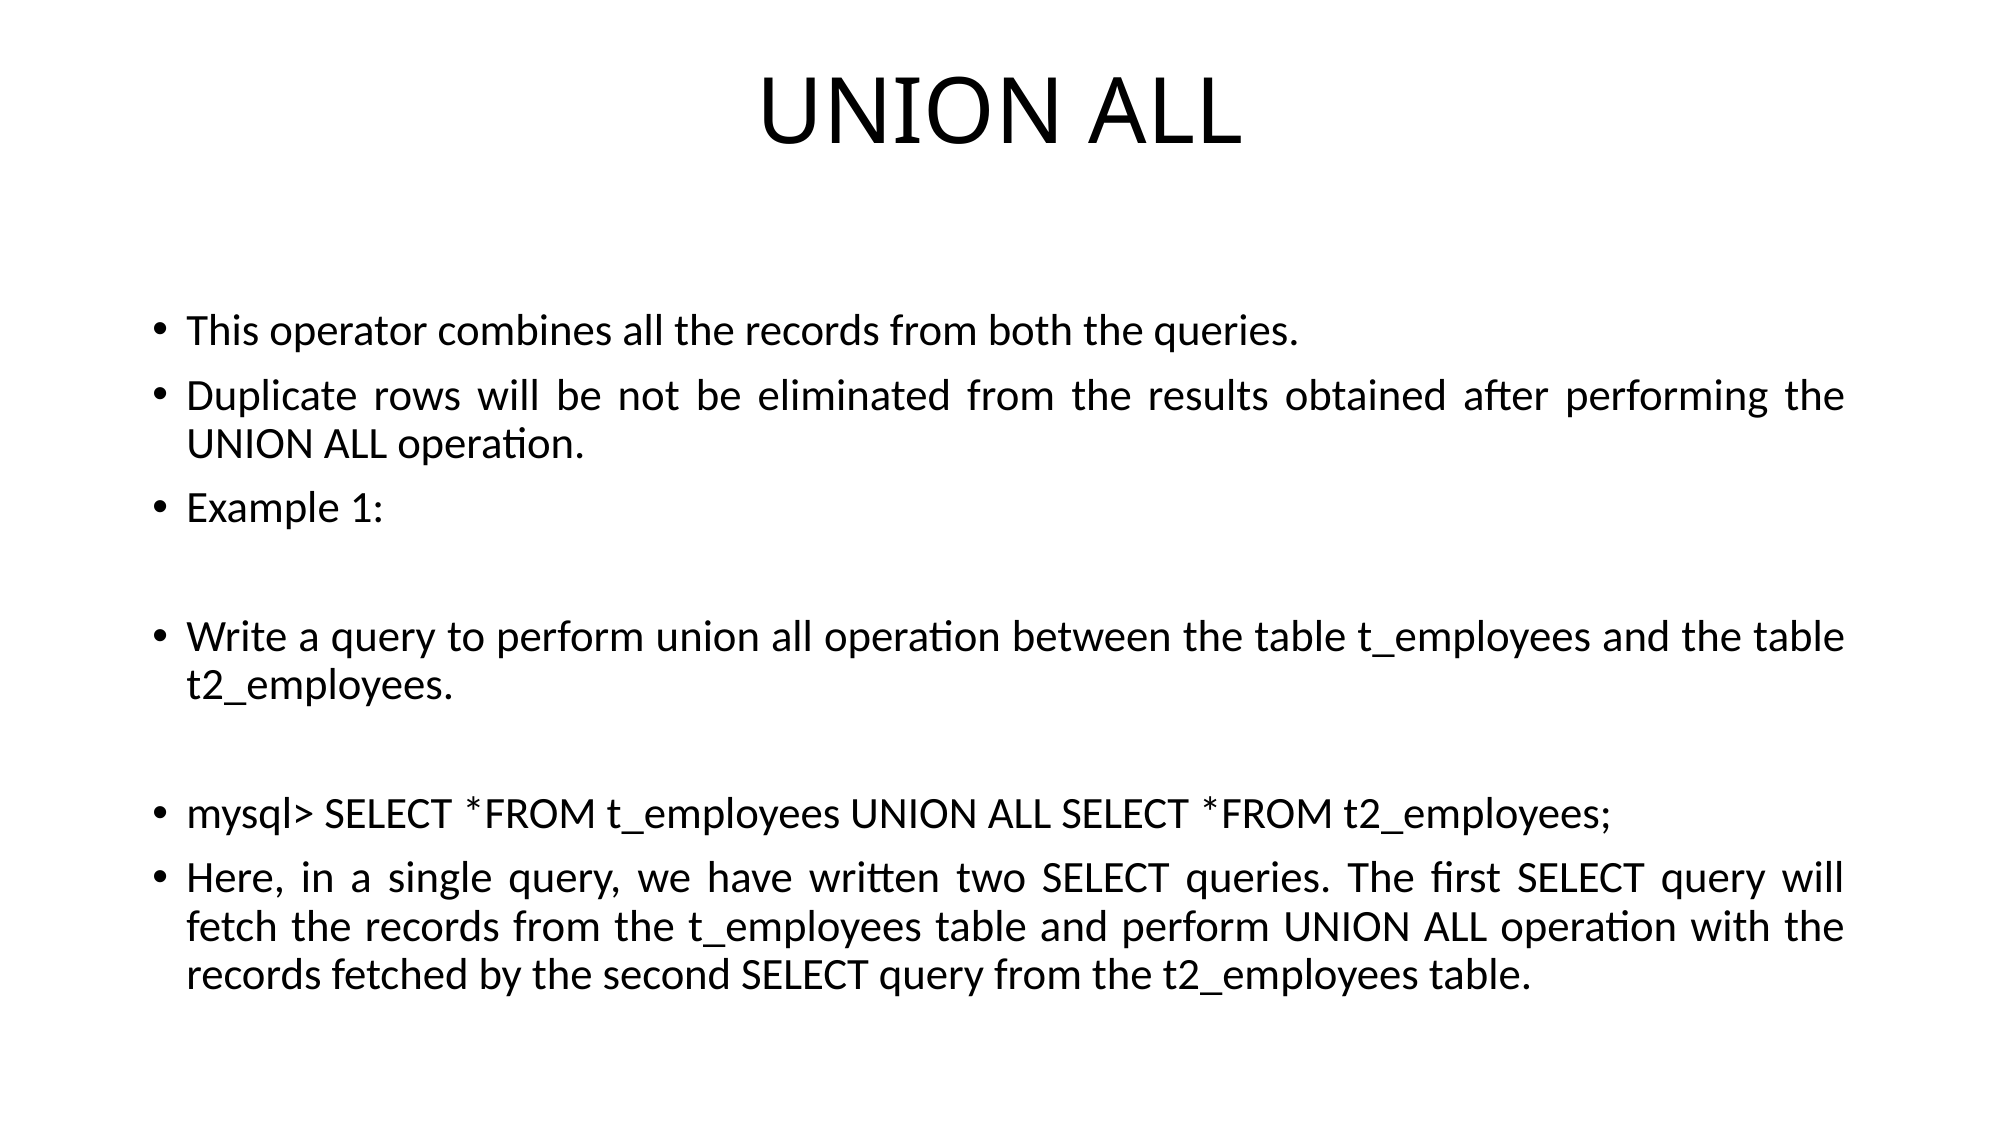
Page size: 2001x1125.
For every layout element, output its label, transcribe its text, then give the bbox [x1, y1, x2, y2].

list This operator combines all the records from both the queries. Duplicate rows will be not be eliminated from the results obtained after performing the UNION ALL operation. Example 1: Write a query to perform union all operation between the table t_employees and the table t2_employees. mysql> SELECT *FROM t_employees UNION ALL SELECT *FROM t2_employees; Here, in a single query, we have written two SELECT queries. The first SELECT query will fetch the records from the t_employees table and perform UNION ALL operation with the records fetched by the second SELECT query from the t2_employees table. [137, 299, 1863, 1014]
title UNION ALL [137, 59, 1863, 278]
